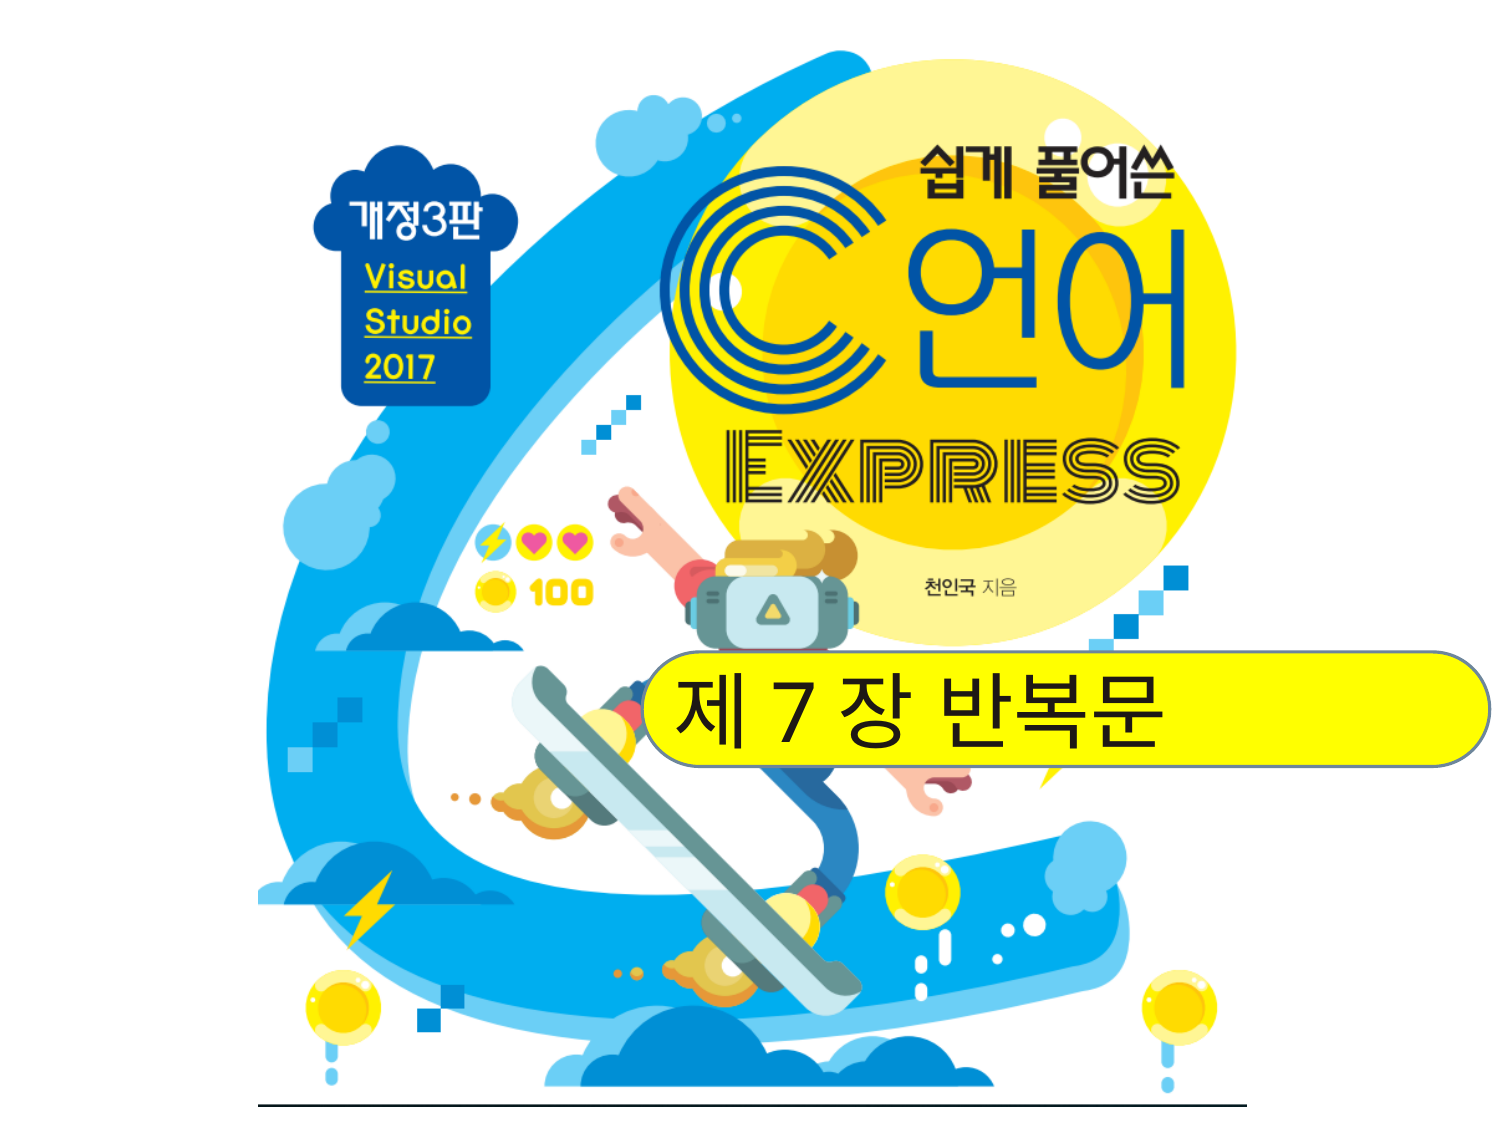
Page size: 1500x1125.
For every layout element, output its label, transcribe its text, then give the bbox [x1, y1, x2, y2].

text_box 제7장 반복문 [1252, 650, 1492, 769]
picture [258, 0, 1248, 1108]
